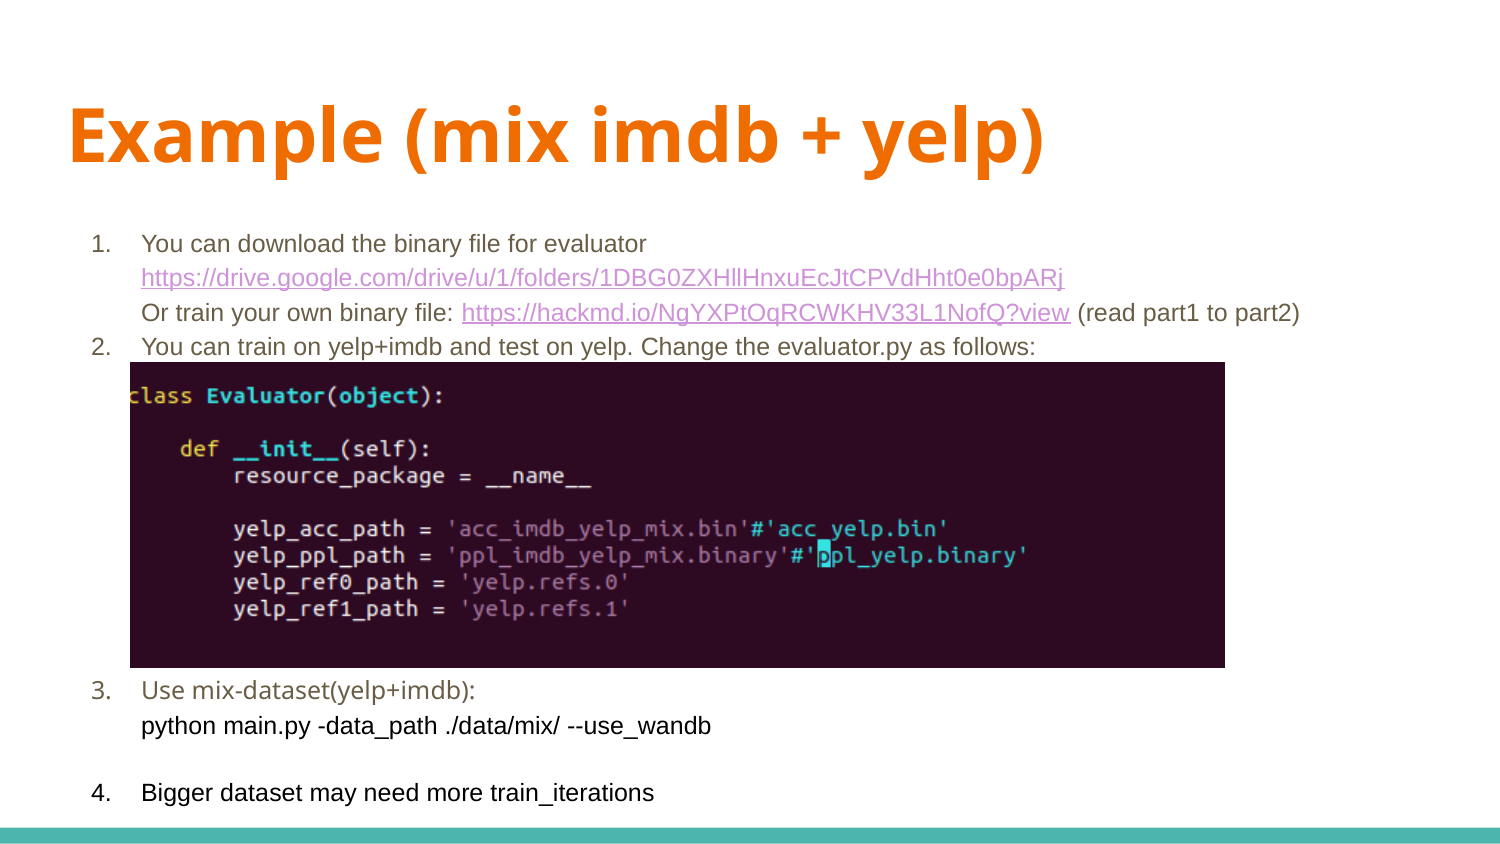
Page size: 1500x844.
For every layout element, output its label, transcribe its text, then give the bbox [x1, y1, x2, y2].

title Example (mix imdb + yelp) [51, 72, 1449, 189]
picture [130, 362, 1225, 668]
list You can download the binary file for evaluator https://drive.google.com/drive/u/1/folders/1DBG0ZXHllHnxuEcJtCPVdHht0e0bpARj Or train your own binary file: https://hackmd.io/NgYXPtOqRCWKHV33L1NofQ?view (read part1 to part2) You can train on yelp+imdb and test on yelp. Change the evaluator.py as follows: Use mix-dataset(yelp+imdb): python main.py -data_path ./data/mix/ --use_wandb Bigger dataset may need more train_iterations [51, 207, 1449, 750]
